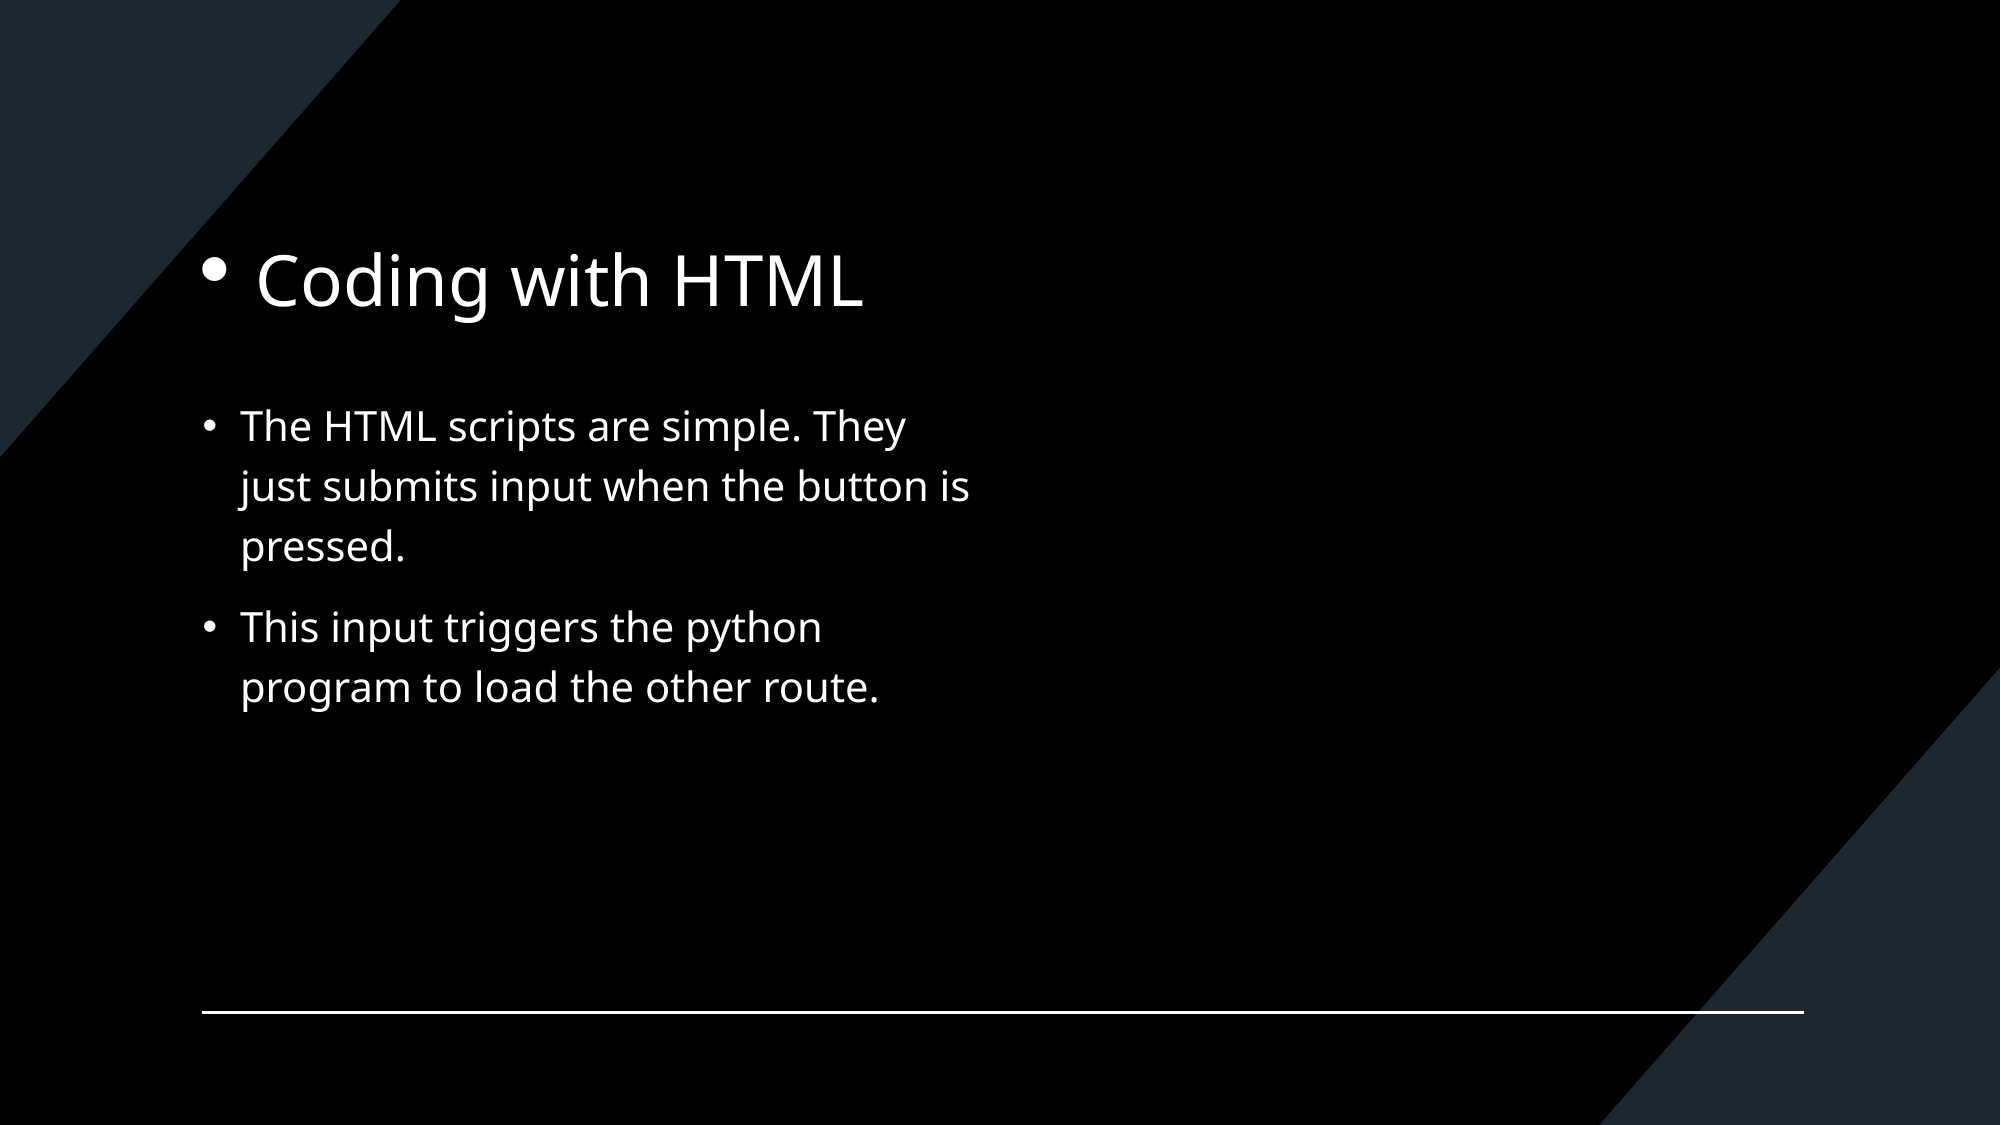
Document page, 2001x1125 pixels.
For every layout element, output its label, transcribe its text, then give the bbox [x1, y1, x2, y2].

title Coding with HTML [187, 143, 1813, 367]
list The HTML scripts are simple. They just submits input when the button is pressed. This input triggers the python program to load the other route. [187, 382, 1000, 968]
